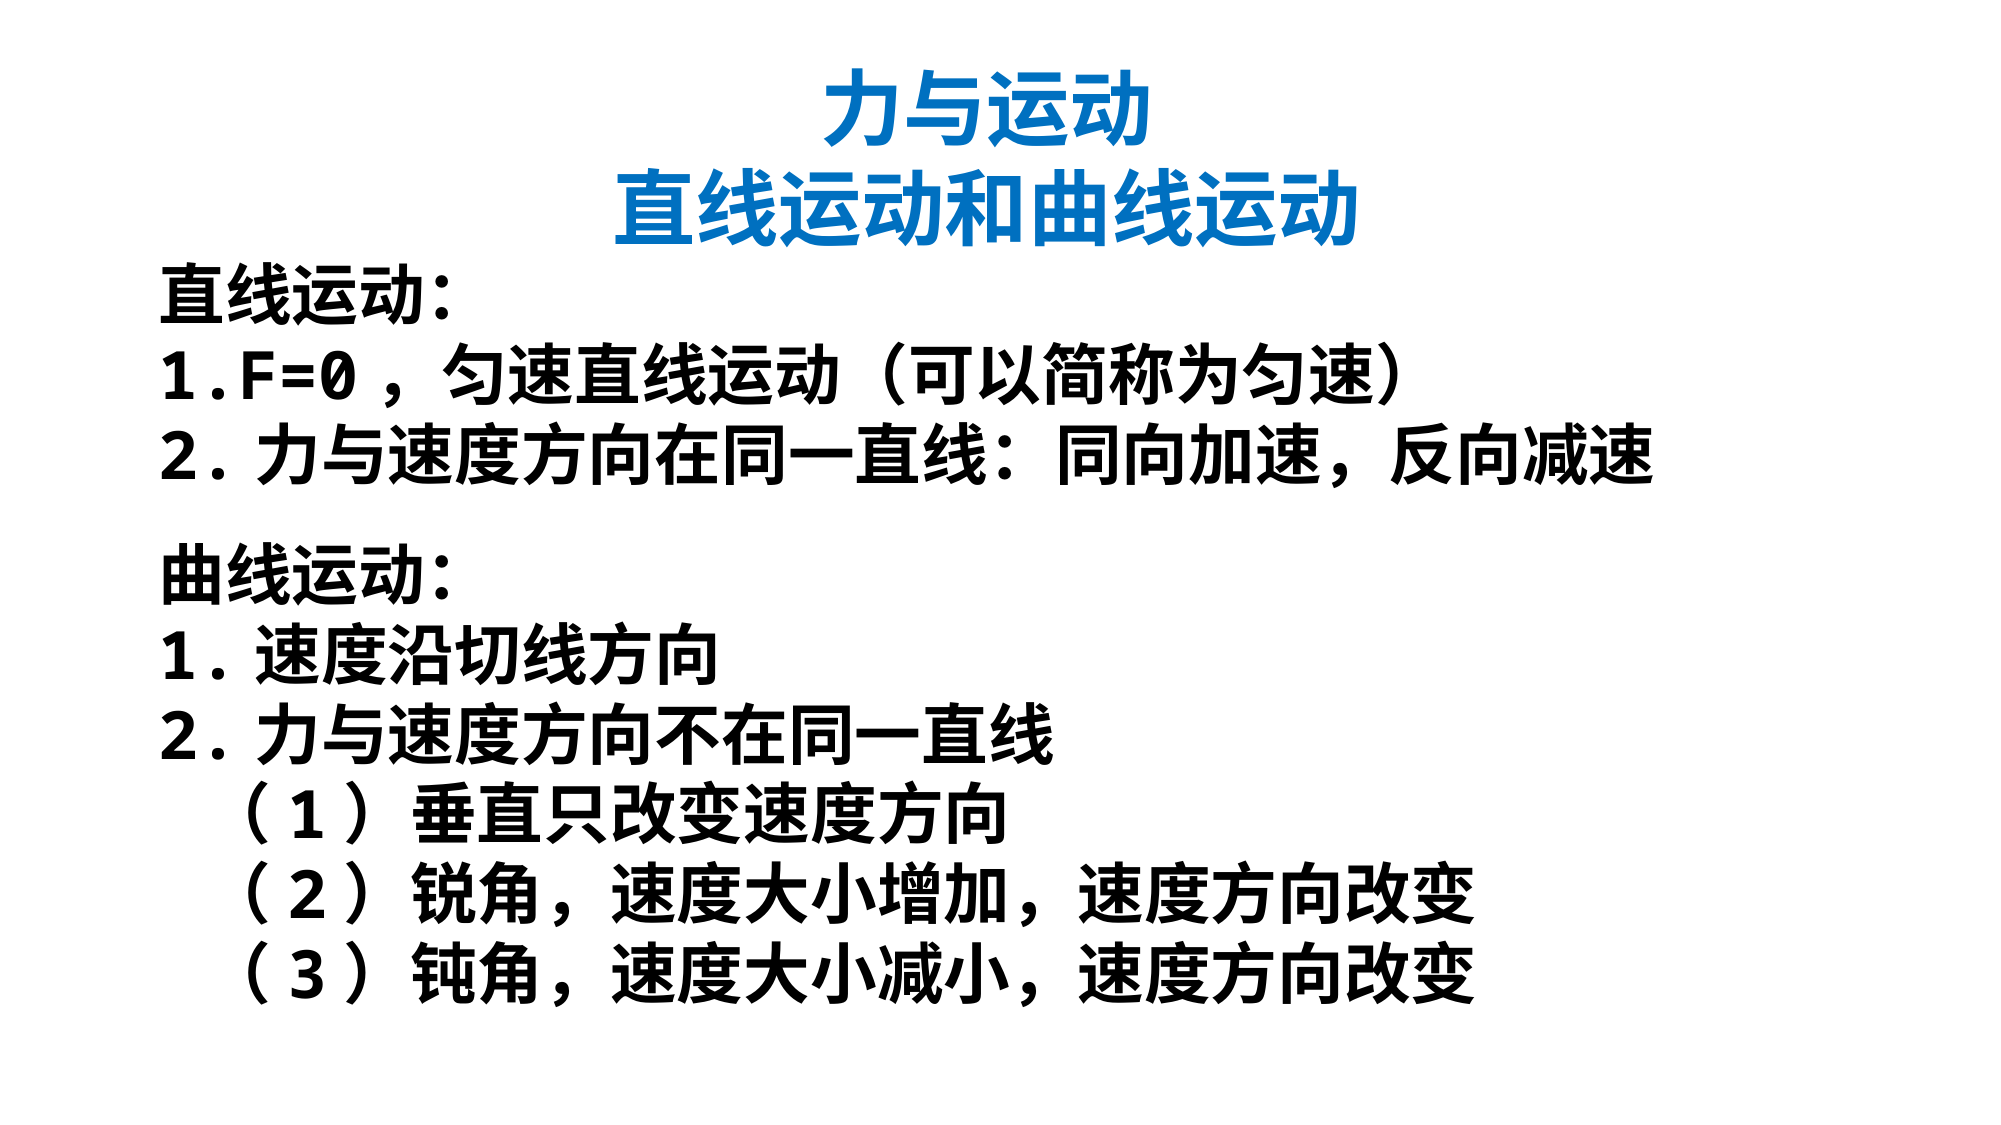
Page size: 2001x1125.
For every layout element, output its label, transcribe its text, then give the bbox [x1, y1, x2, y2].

text_box 力与运动 直线运动和曲线运动 [538, 48, 1436, 245]
text_box 曲线运动： 1.速度沿切线方向 2.力与速度方向不在同一直线 （1）垂直只改变速度方向 （2）锐角，速度大小增加，速度方向改变 （3）钝角，速度大小减小，速度方向改变 [143, 525, 1510, 1020]
text_box 直线运动： 1.F=0，匀速直线运动（可以简称为匀速） 2.力与速度方向在同一直线：同向加速，反向减速 [143, 245, 1761, 500]
